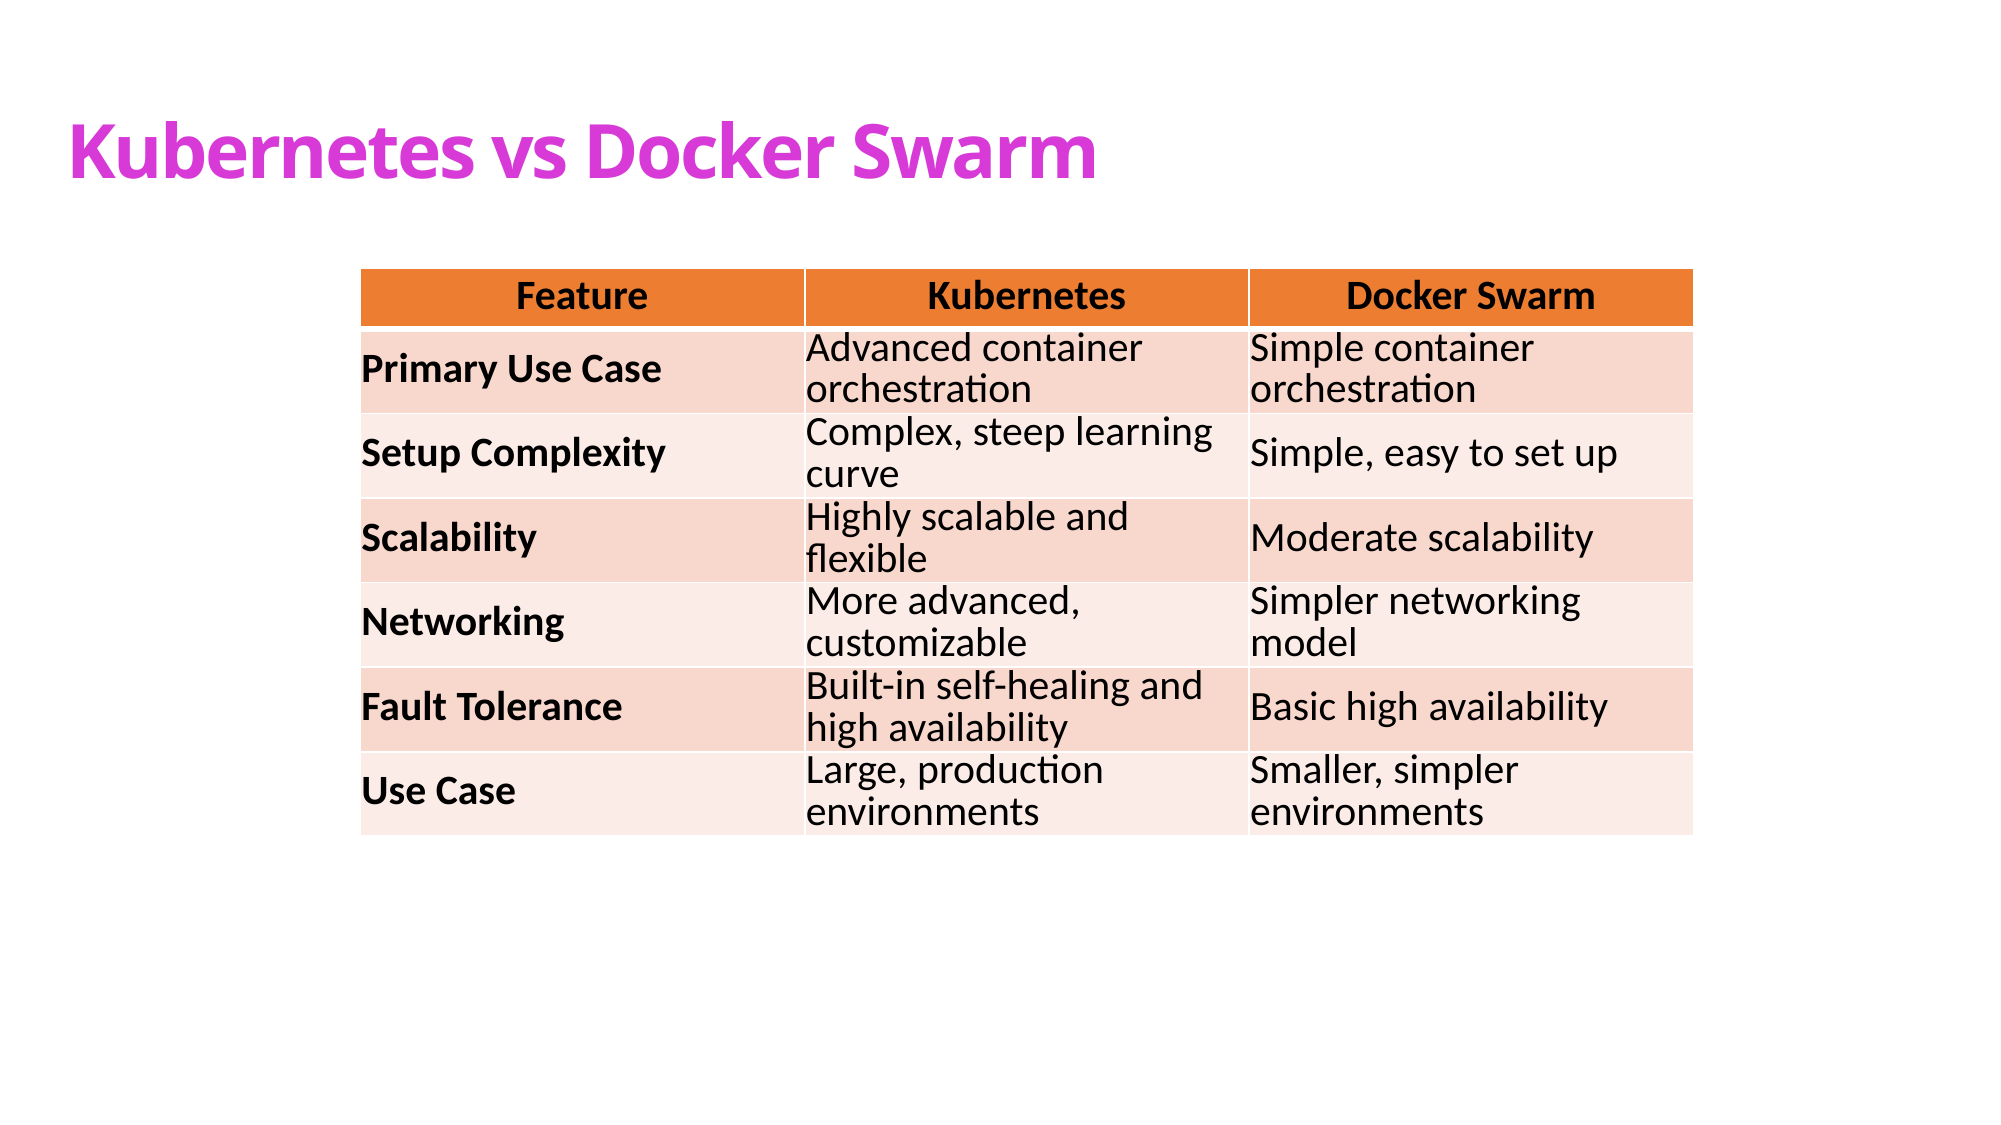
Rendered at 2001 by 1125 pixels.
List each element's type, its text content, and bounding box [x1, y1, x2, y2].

table_cell Smaller, simpler environments [1250, 753, 1693, 835]
table_cell Advanced container orchestration [806, 332, 1248, 413]
table_cell Use Case [361, 753, 804, 835]
table_cell Basic high availability [1250, 668, 1693, 751]
table_cell Scalability [361, 499, 804, 582]
table_cell Setup Complexity [361, 414, 804, 497]
table_cell Simple container orchestration [1250, 332, 1693, 413]
text_box Kubernetes vs Docker Swarm [66, 45, 1240, 222]
table_cell Fault Tolerance [361, 668, 804, 751]
table_header Docker Swarm [1250, 269, 1693, 326]
table_cell Built-in self-healing and high availability [806, 668, 1248, 751]
table_cell Simpler networking model [1250, 583, 1693, 666]
table_header Kubernetes [806, 269, 1248, 326]
table_cell Highly scalable and flexible [806, 499, 1248, 582]
table_cell Moderate scalability [1250, 499, 1693, 582]
table_cell Simple, easy to set up [1250, 414, 1693, 497]
table_cell Primary Use Case [361, 332, 804, 413]
table_cell Large, production environments [806, 753, 1248, 835]
table_cell Complex, steep learning curve [806, 414, 1248, 497]
table_cell Networking [361, 583, 804, 666]
table_cell More advanced, customizable [806, 583, 1248, 666]
table_header Feature [361, 269, 804, 326]
